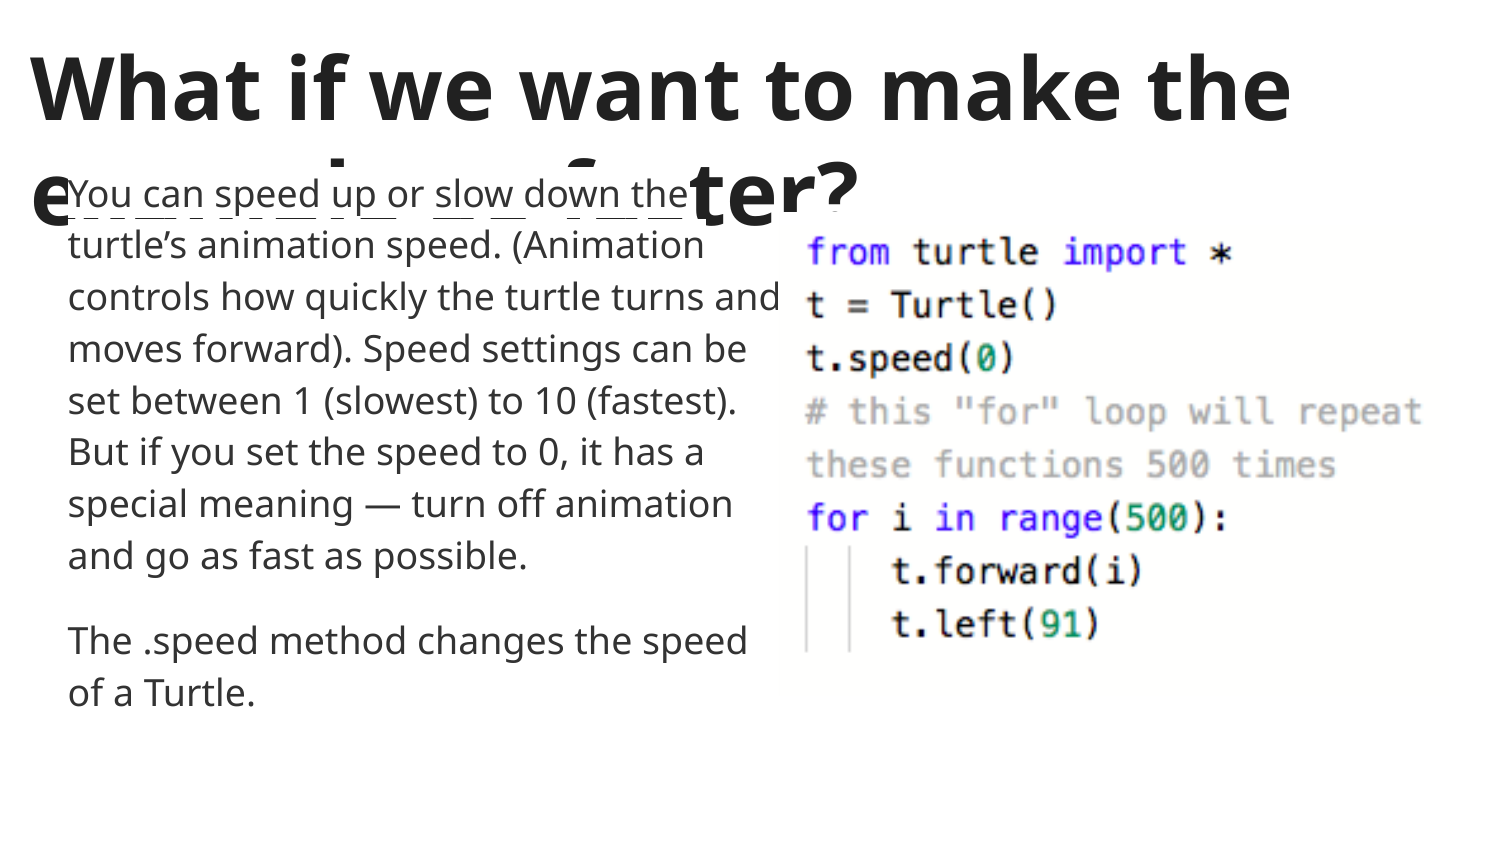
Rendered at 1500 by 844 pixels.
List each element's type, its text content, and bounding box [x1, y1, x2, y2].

picture [777, 212, 1450, 697]
list You can speed up or slow down the turtle’s animation speed. (Animation controls how quickly the turtle turns and moves forward). Speed settings can be set between 1 (slowest) to 10 (fastest). But if you set the speed to 0, it has a special meaning — turn off animation and go as fast as possible. The .speed method changes the speed of a Turtle. [52, 147, 801, 696]
title What if we want to make the example go faster? [15, 17, 1413, 150]
